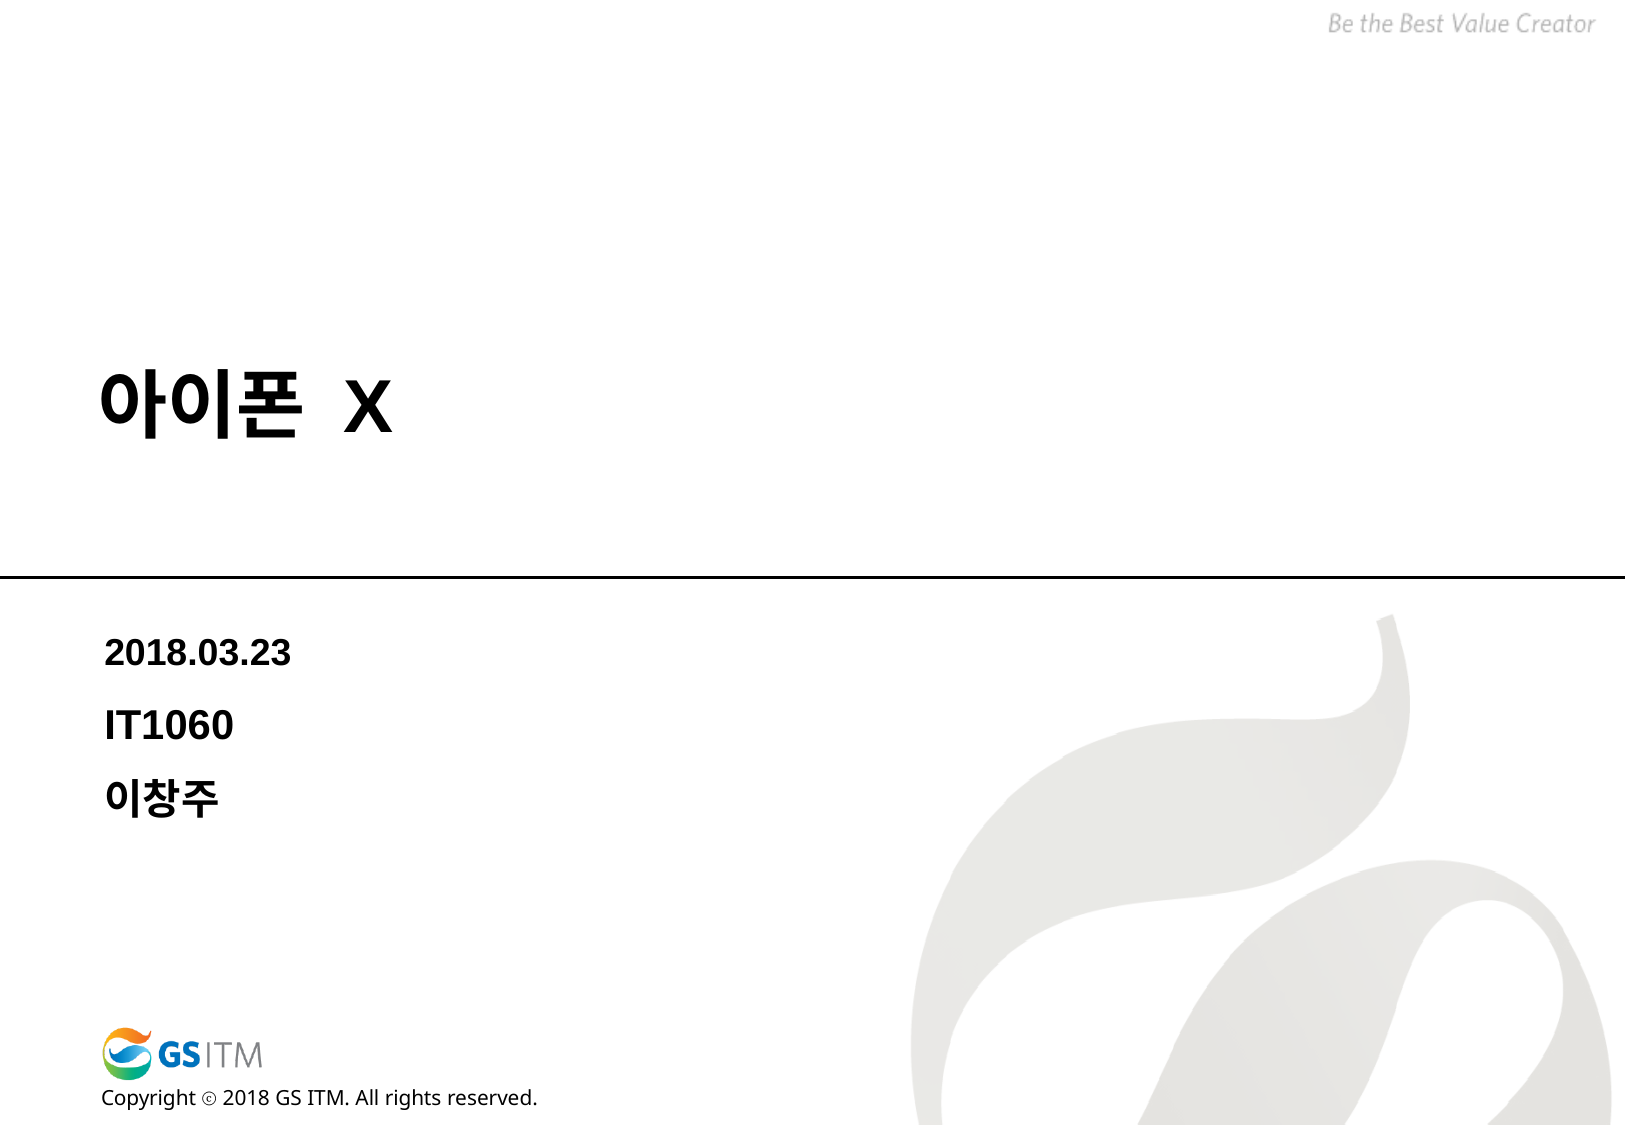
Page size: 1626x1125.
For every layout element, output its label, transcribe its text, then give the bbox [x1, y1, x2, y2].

picture [99, 1026, 265, 1081]
text_box 아이폰 X [83, 349, 1525, 539]
text_box 2018.03.23 IT1060 이창주 [89, 597, 1125, 838]
picture [1320, 7, 1601, 42]
